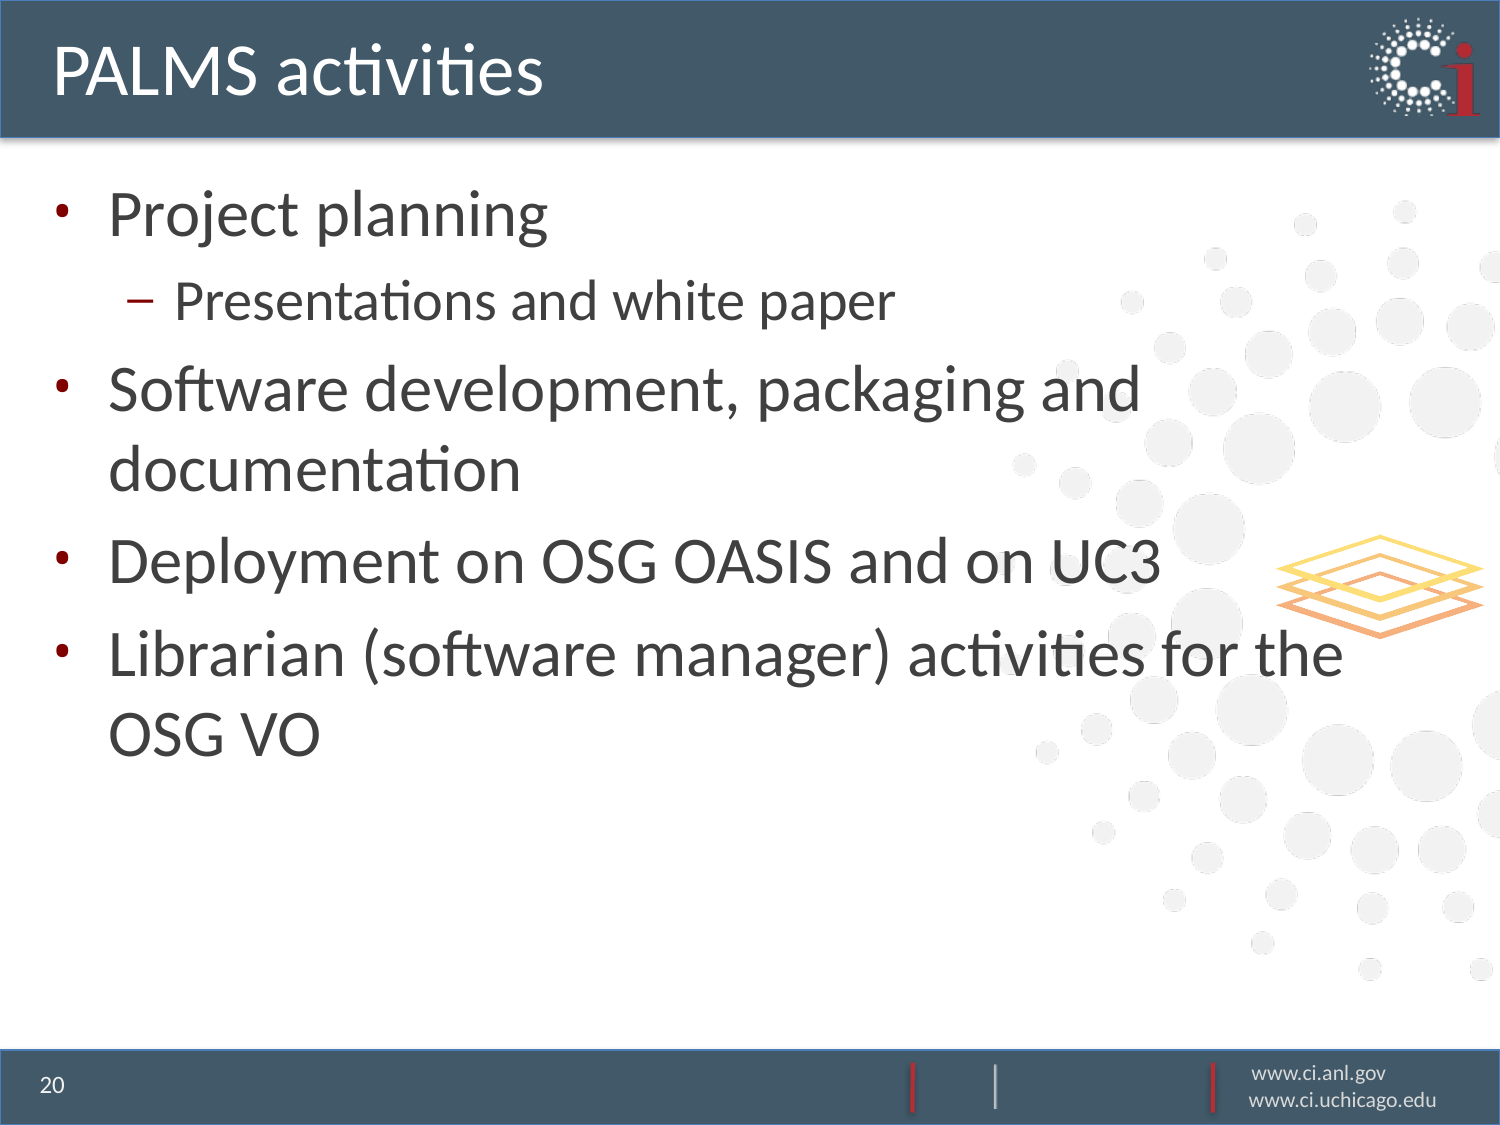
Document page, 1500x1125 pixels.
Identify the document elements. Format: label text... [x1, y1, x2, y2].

list Project planning Presentations and white paper Software development, packaging and documentation Deployment on OSG OASIS and on UC3 Librarian (software manager) activities for the OSG VO [37, 162, 1441, 1025]
title PALMS activities [37, 0, 1202, 138]
